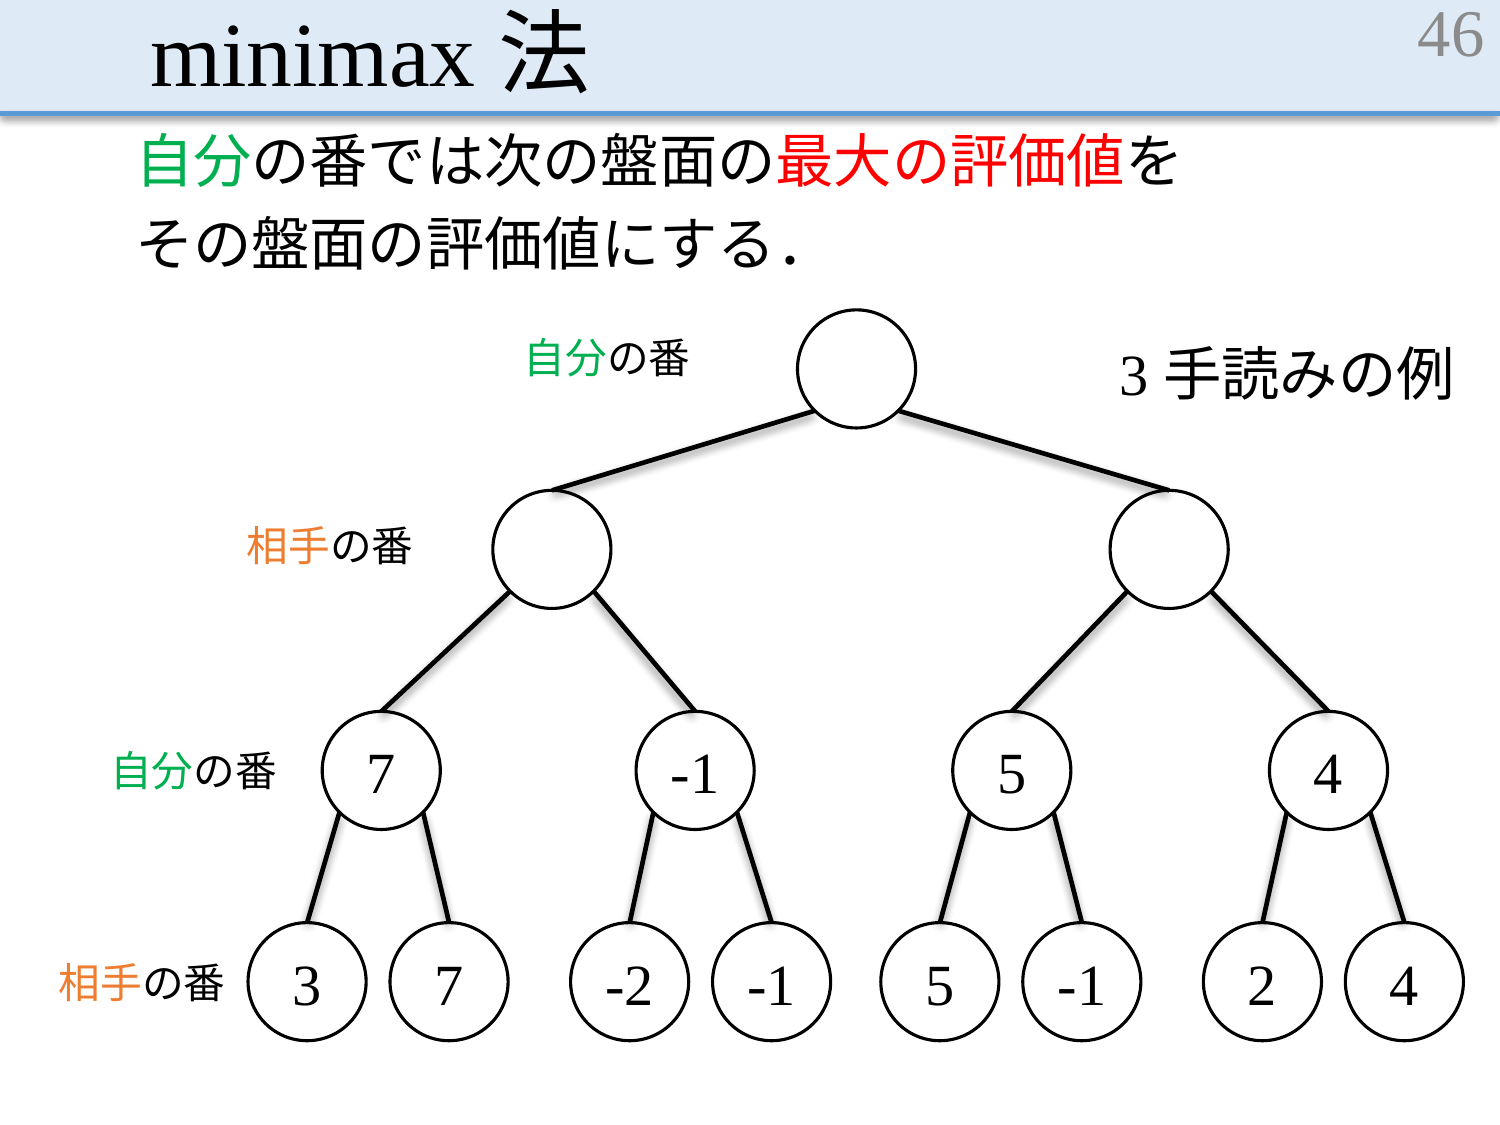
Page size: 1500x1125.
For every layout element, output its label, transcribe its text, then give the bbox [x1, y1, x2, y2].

text_box 3手読みの例 [1105, 330, 1470, 415]
text_box [491, 489, 613, 611]
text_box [422, 811, 450, 924]
text_box 7 [320, 710, 442, 832]
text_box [939, 811, 971, 924]
slide_number 46 [1162, 0, 1500, 60]
text_box 5 [951, 710, 1073, 832]
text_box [629, 811, 654, 924]
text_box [1210, 590, 1330, 712]
text_box 4 [1267, 710, 1390, 832]
text_box 相手の番 [232, 511, 437, 577]
text_box 5 [879, 921, 1001, 1043]
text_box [1261, 811, 1288, 924]
text_box [795, 308, 918, 430]
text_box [1369, 811, 1405, 924]
text_box 自分の番では次の盤面の最大の評価値を その盤面の評価値にする． [134, 124, 1405, 290]
text_box -1 [1021, 921, 1143, 1043]
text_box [306, 811, 341, 924]
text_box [551, 410, 816, 491]
text_box -1 [710, 921, 833, 1043]
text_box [897, 410, 1170, 491]
text_box 相手の番 [43, 948, 248, 1014]
text_box 自分の番 [508, 324, 713, 390]
text_box -2 [569, 921, 691, 1043]
text_box 3 [248, 921, 368, 1043]
text_box 7 [388, 921, 510, 1043]
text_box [380, 590, 511, 712]
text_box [593, 590, 696, 712]
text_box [1011, 590, 1128, 712]
text_box 自分の番 [95, 737, 300, 803]
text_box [736, 811, 773, 924]
text_box [1108, 489, 1230, 611]
title minimax法 [135, 0, 1373, 114]
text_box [1053, 811, 1083, 924]
text_box 4 [1343, 921, 1466, 1043]
text_box -1 [634, 710, 756, 832]
text_box 2 [1201, 921, 1324, 1043]
